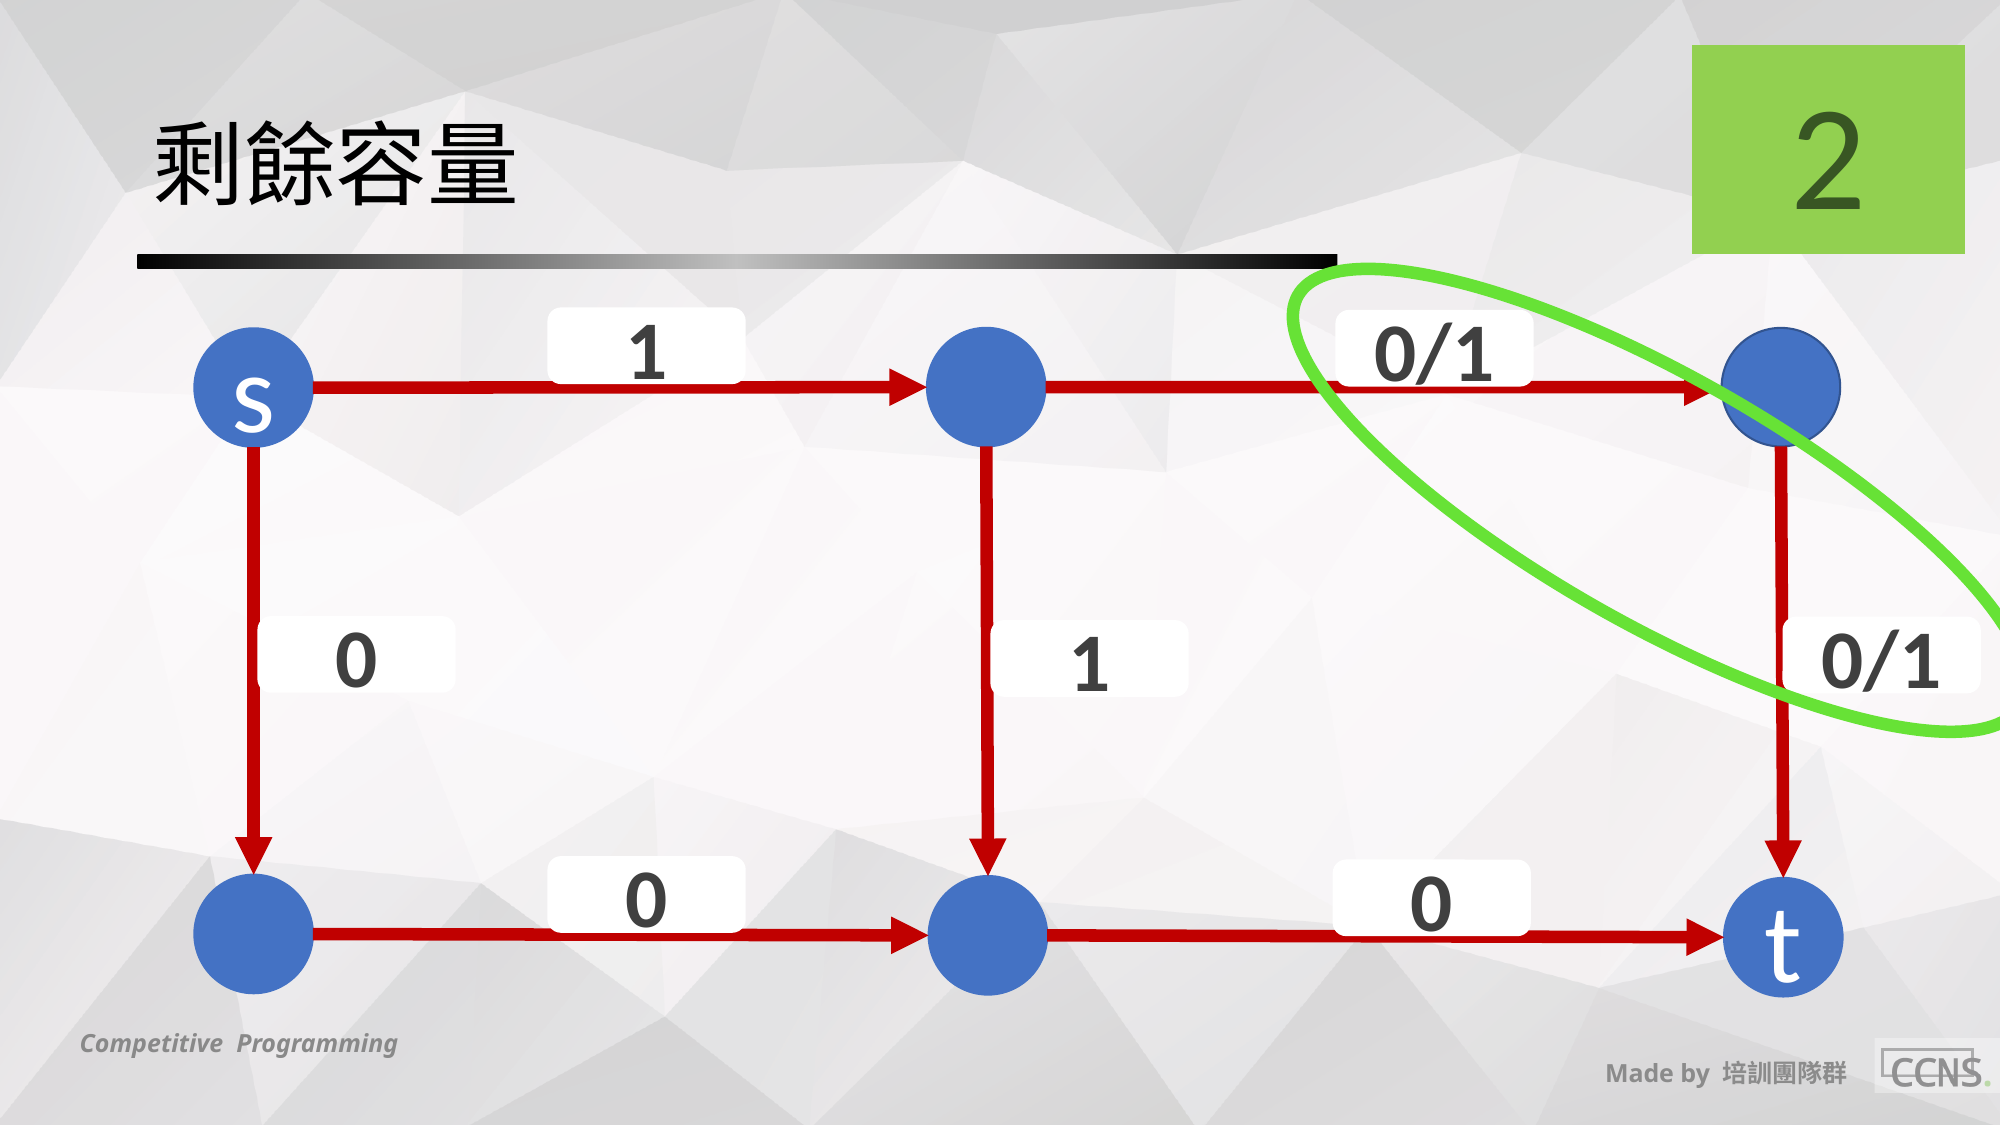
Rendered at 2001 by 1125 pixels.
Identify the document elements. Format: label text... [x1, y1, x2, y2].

text_box 2 [1692, 45, 1965, 254]
text_box [193, 873, 314, 995]
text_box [1780, 446, 1784, 878]
text_box s [193, 327, 258, 448]
picture [1530, 569, 1780, 935]
text_box [1292, 267, 1713, 387]
picture [0, 0, 2000, 1125]
title 剩餘容量 [137, 59, 1863, 278]
text_box [1720, 326, 1842, 443]
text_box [258, 308, 1530, 936]
text_box [927, 936, 1048, 996]
text_box [1530, 388, 2000, 733]
text_box t [1723, 876, 1844, 998]
